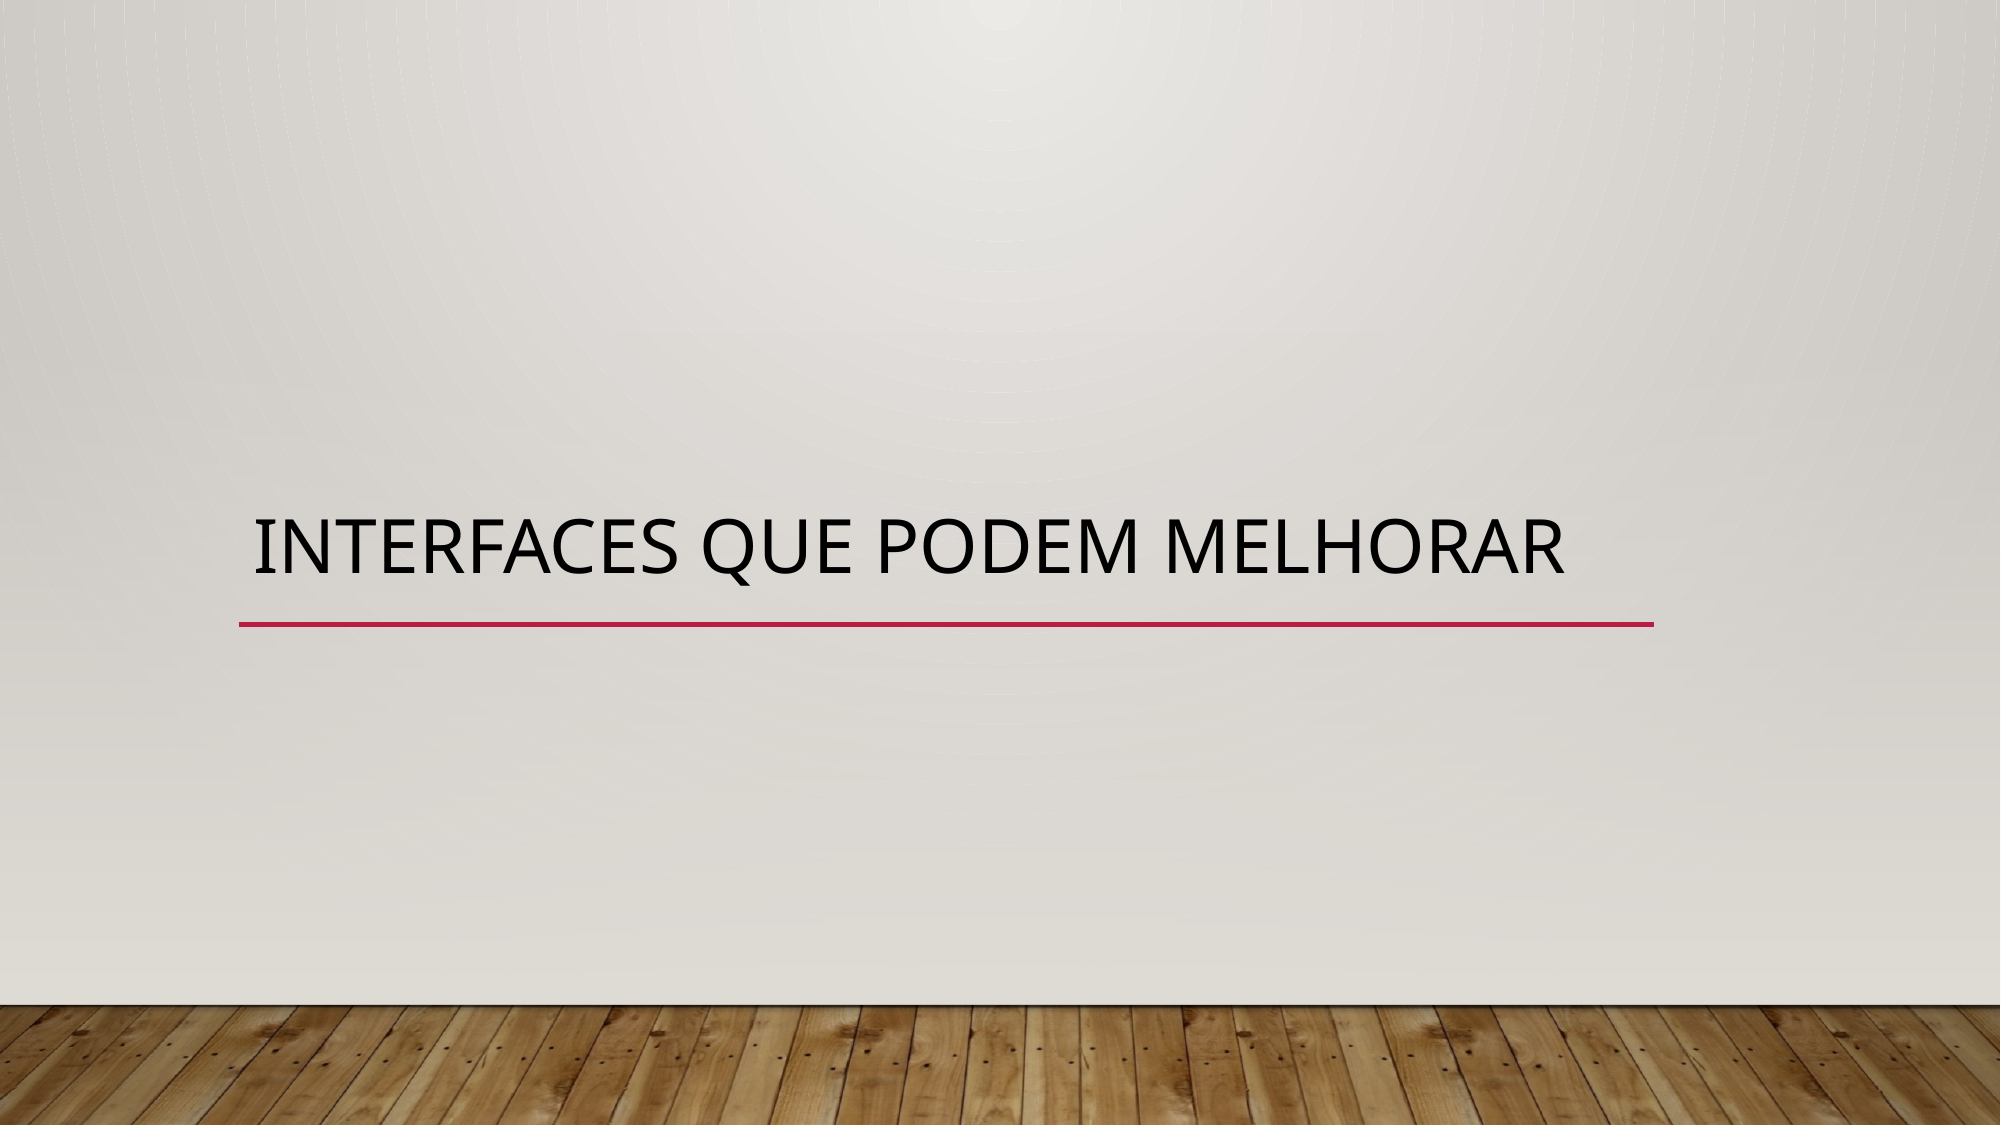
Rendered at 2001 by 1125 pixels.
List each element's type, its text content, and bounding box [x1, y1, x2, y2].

picture [0, 1005, 2000, 1125]
title INTERFACES QUE PODEM MELHORAR [238, 288, 1657, 598]
